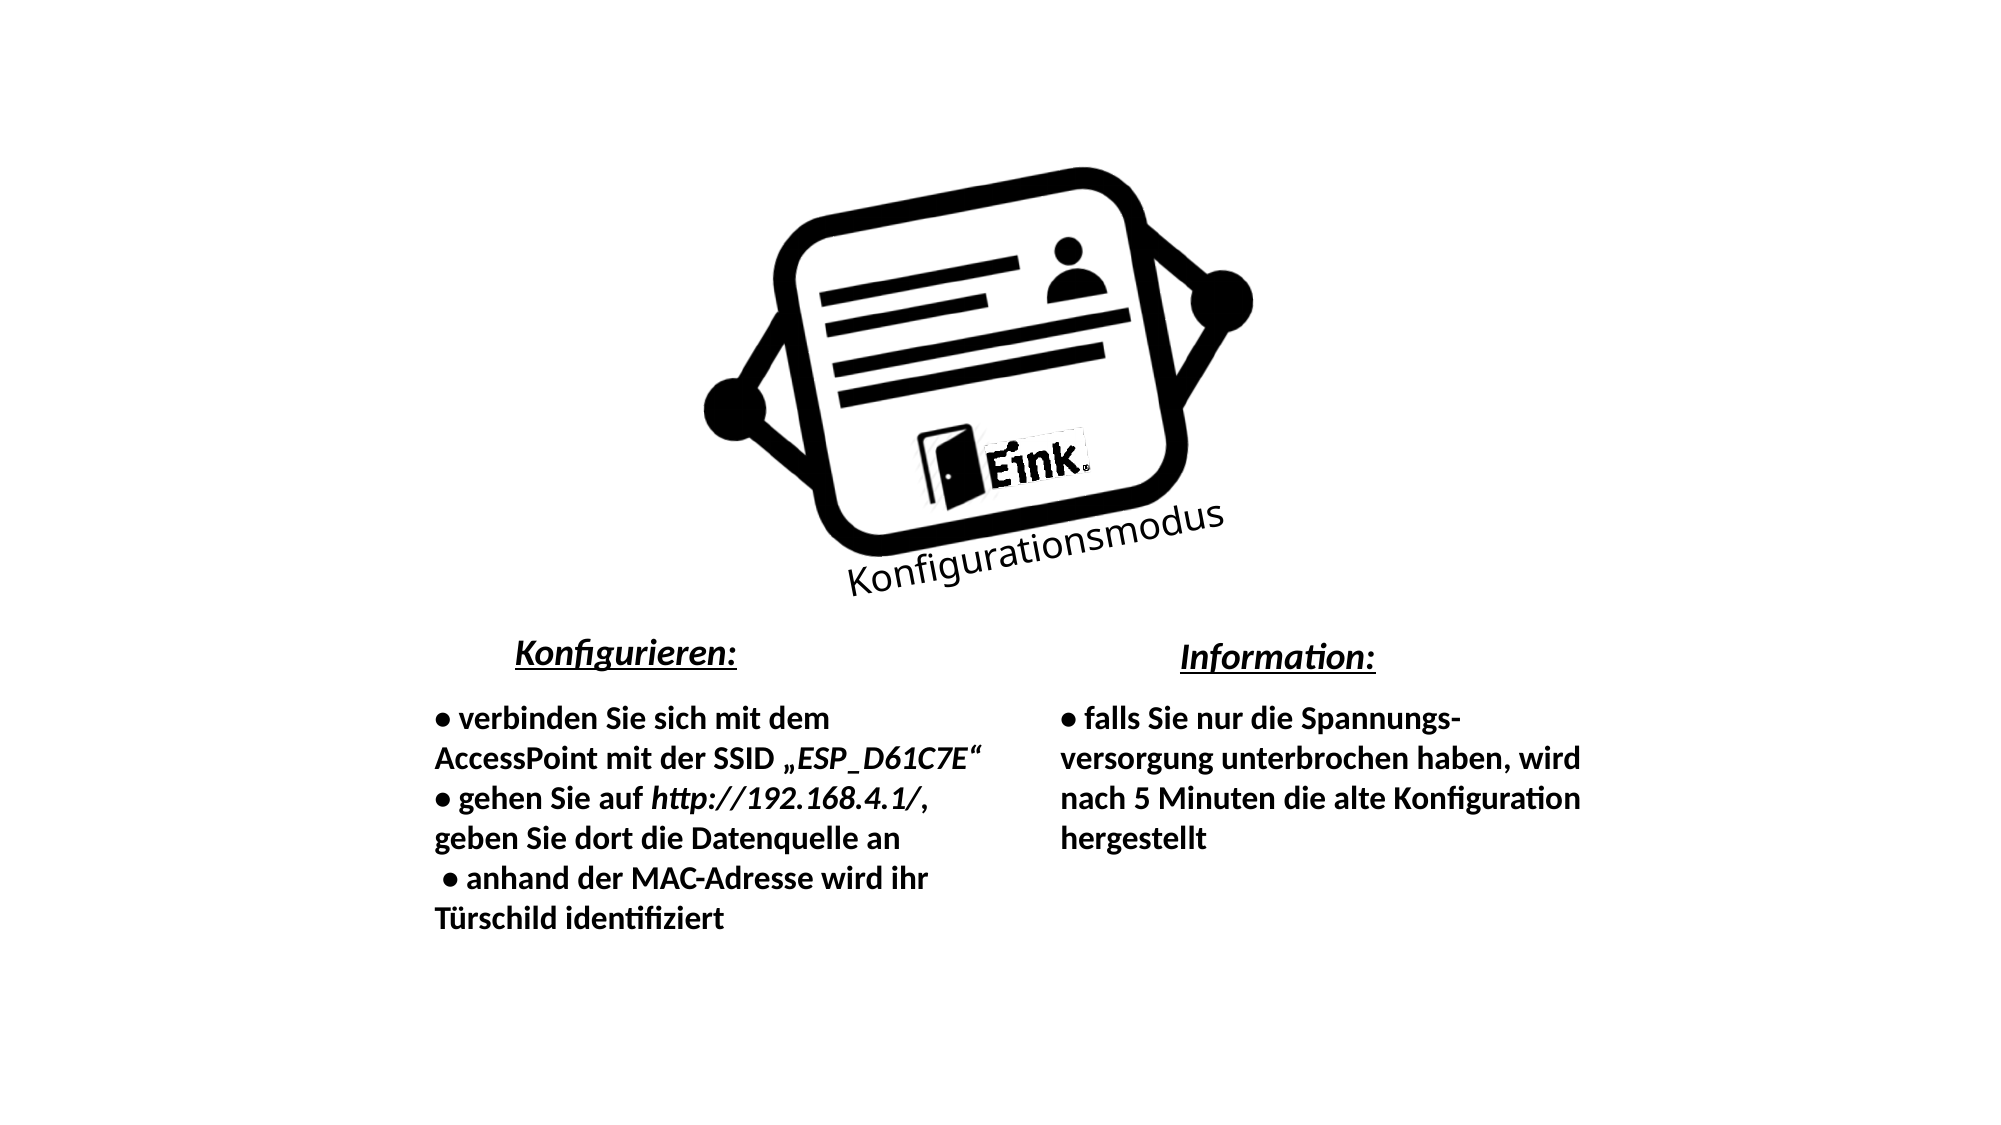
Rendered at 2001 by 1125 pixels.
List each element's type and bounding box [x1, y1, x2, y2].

picture [374, 93, 1625, 1032]
